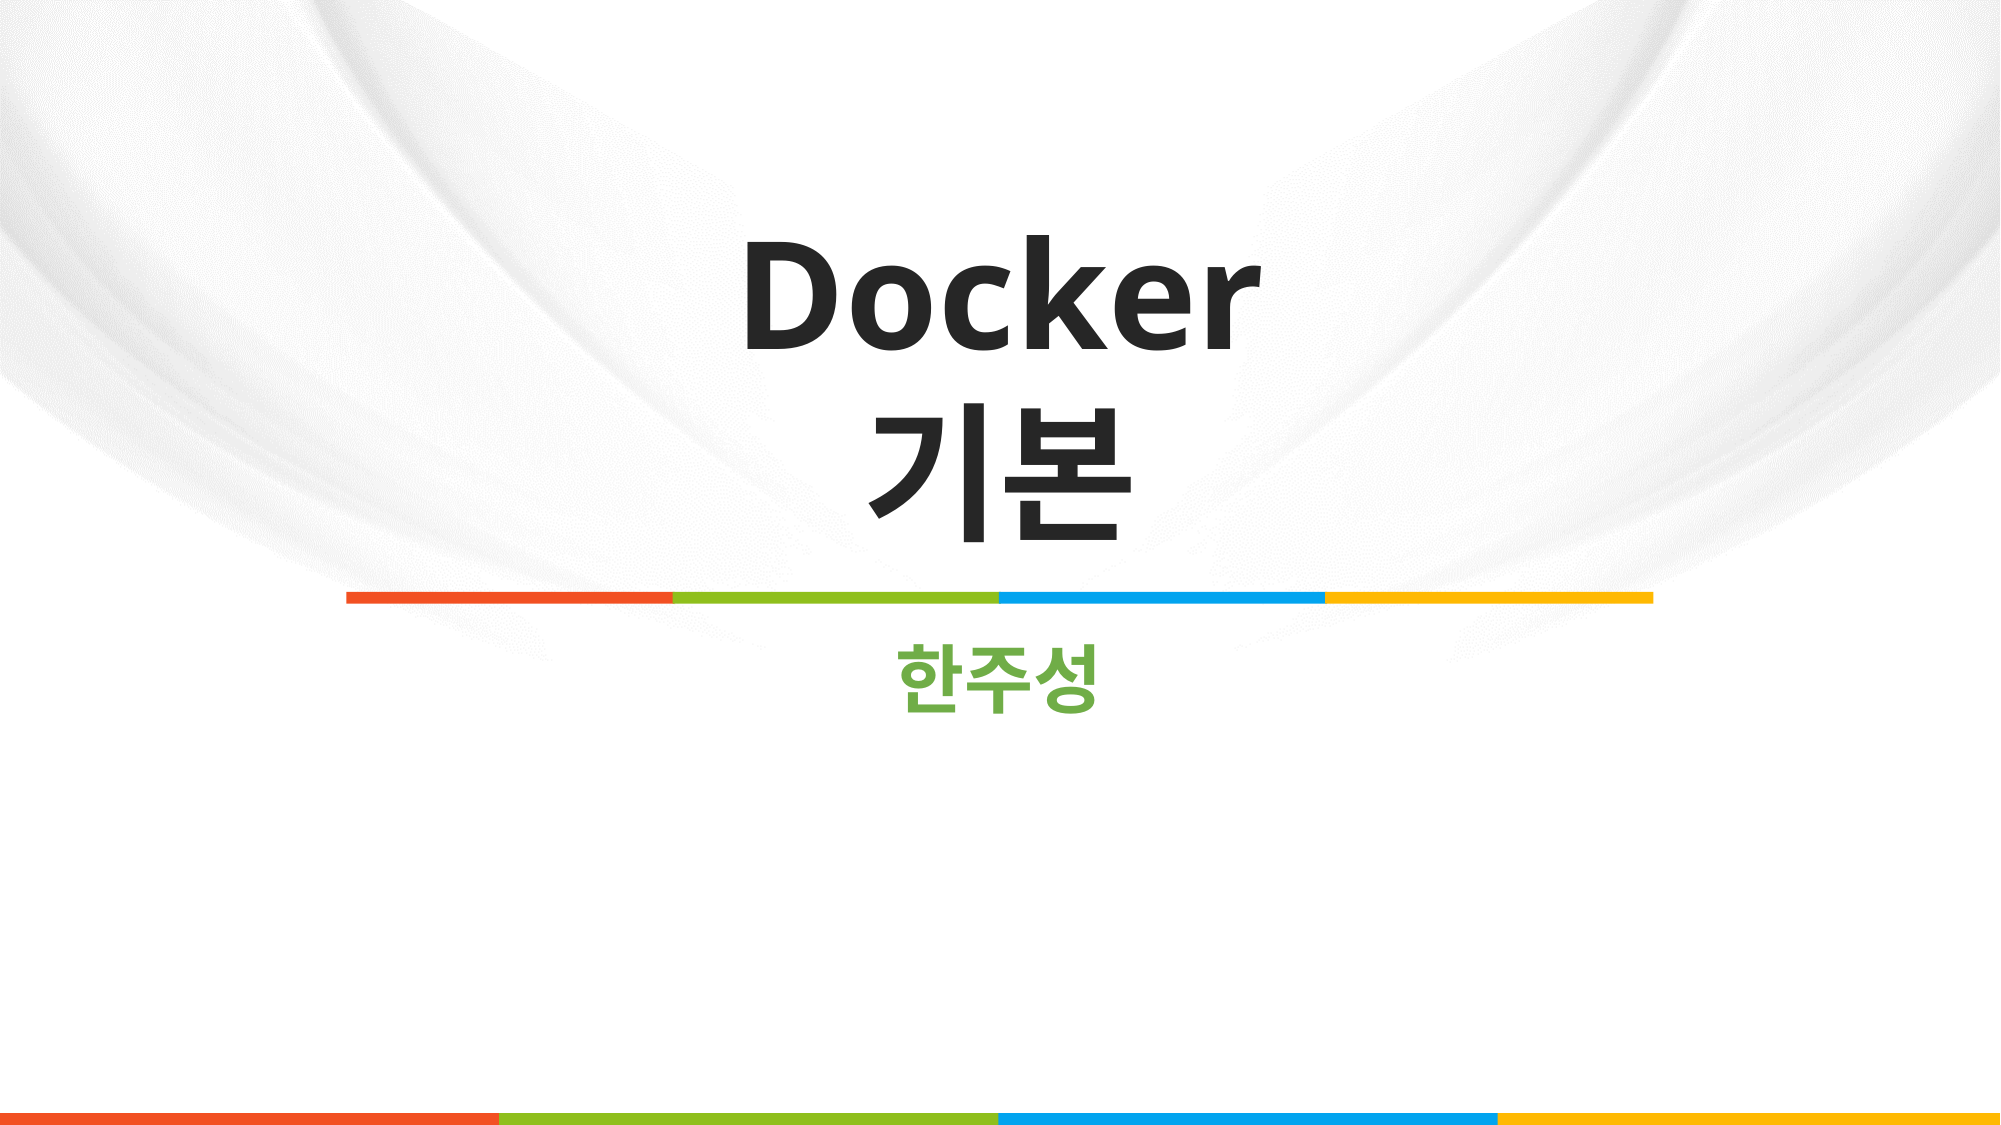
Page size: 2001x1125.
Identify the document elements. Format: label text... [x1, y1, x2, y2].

text_box 한주성 [411, 625, 1587, 730]
picture [0, 0, 2001, 1125]
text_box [346, 591, 1654, 604]
text_box Docker 기본 [720, 191, 1280, 567]
